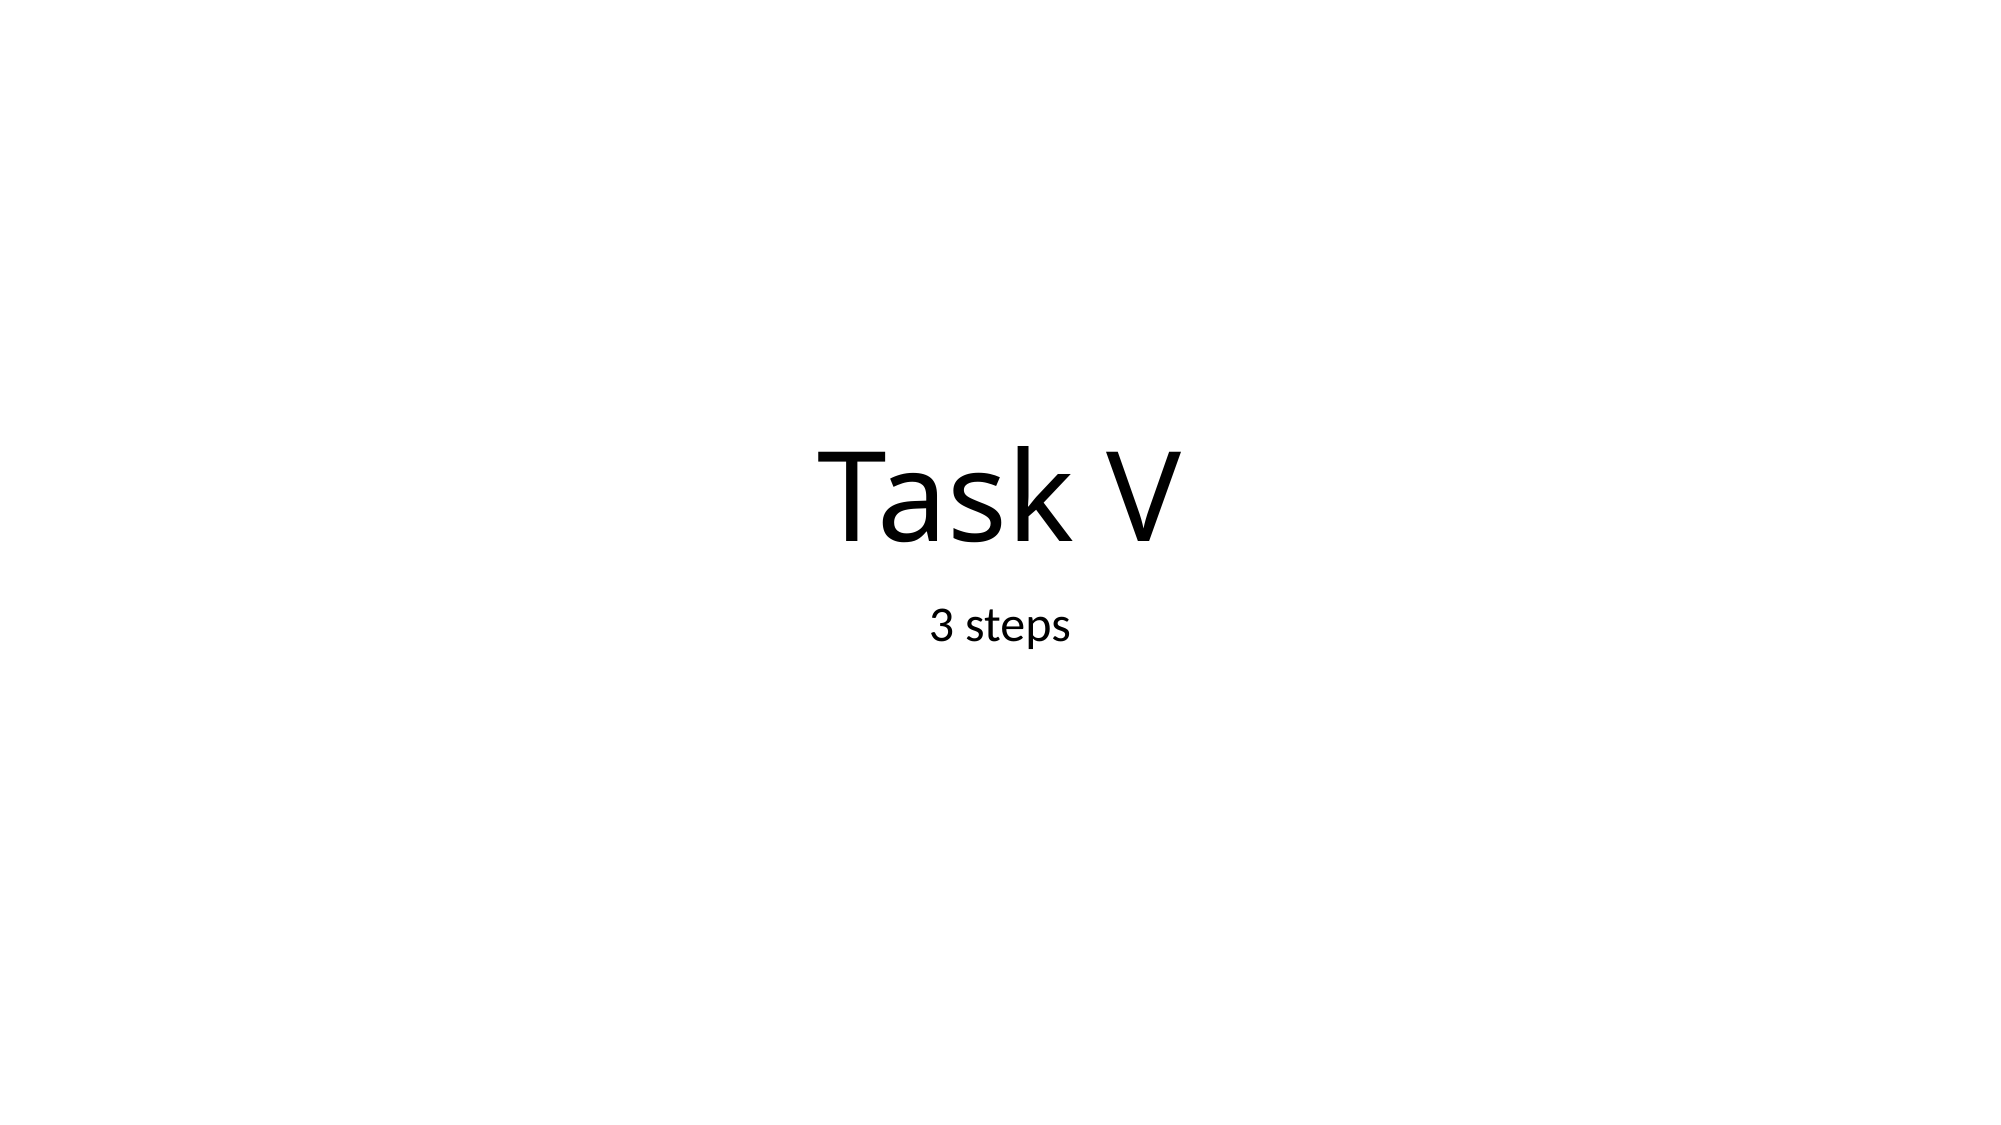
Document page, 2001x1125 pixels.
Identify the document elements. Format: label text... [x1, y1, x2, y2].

title Task V [249, 184, 1750, 576]
subtitle 3 steps [249, 590, 1750, 863]
